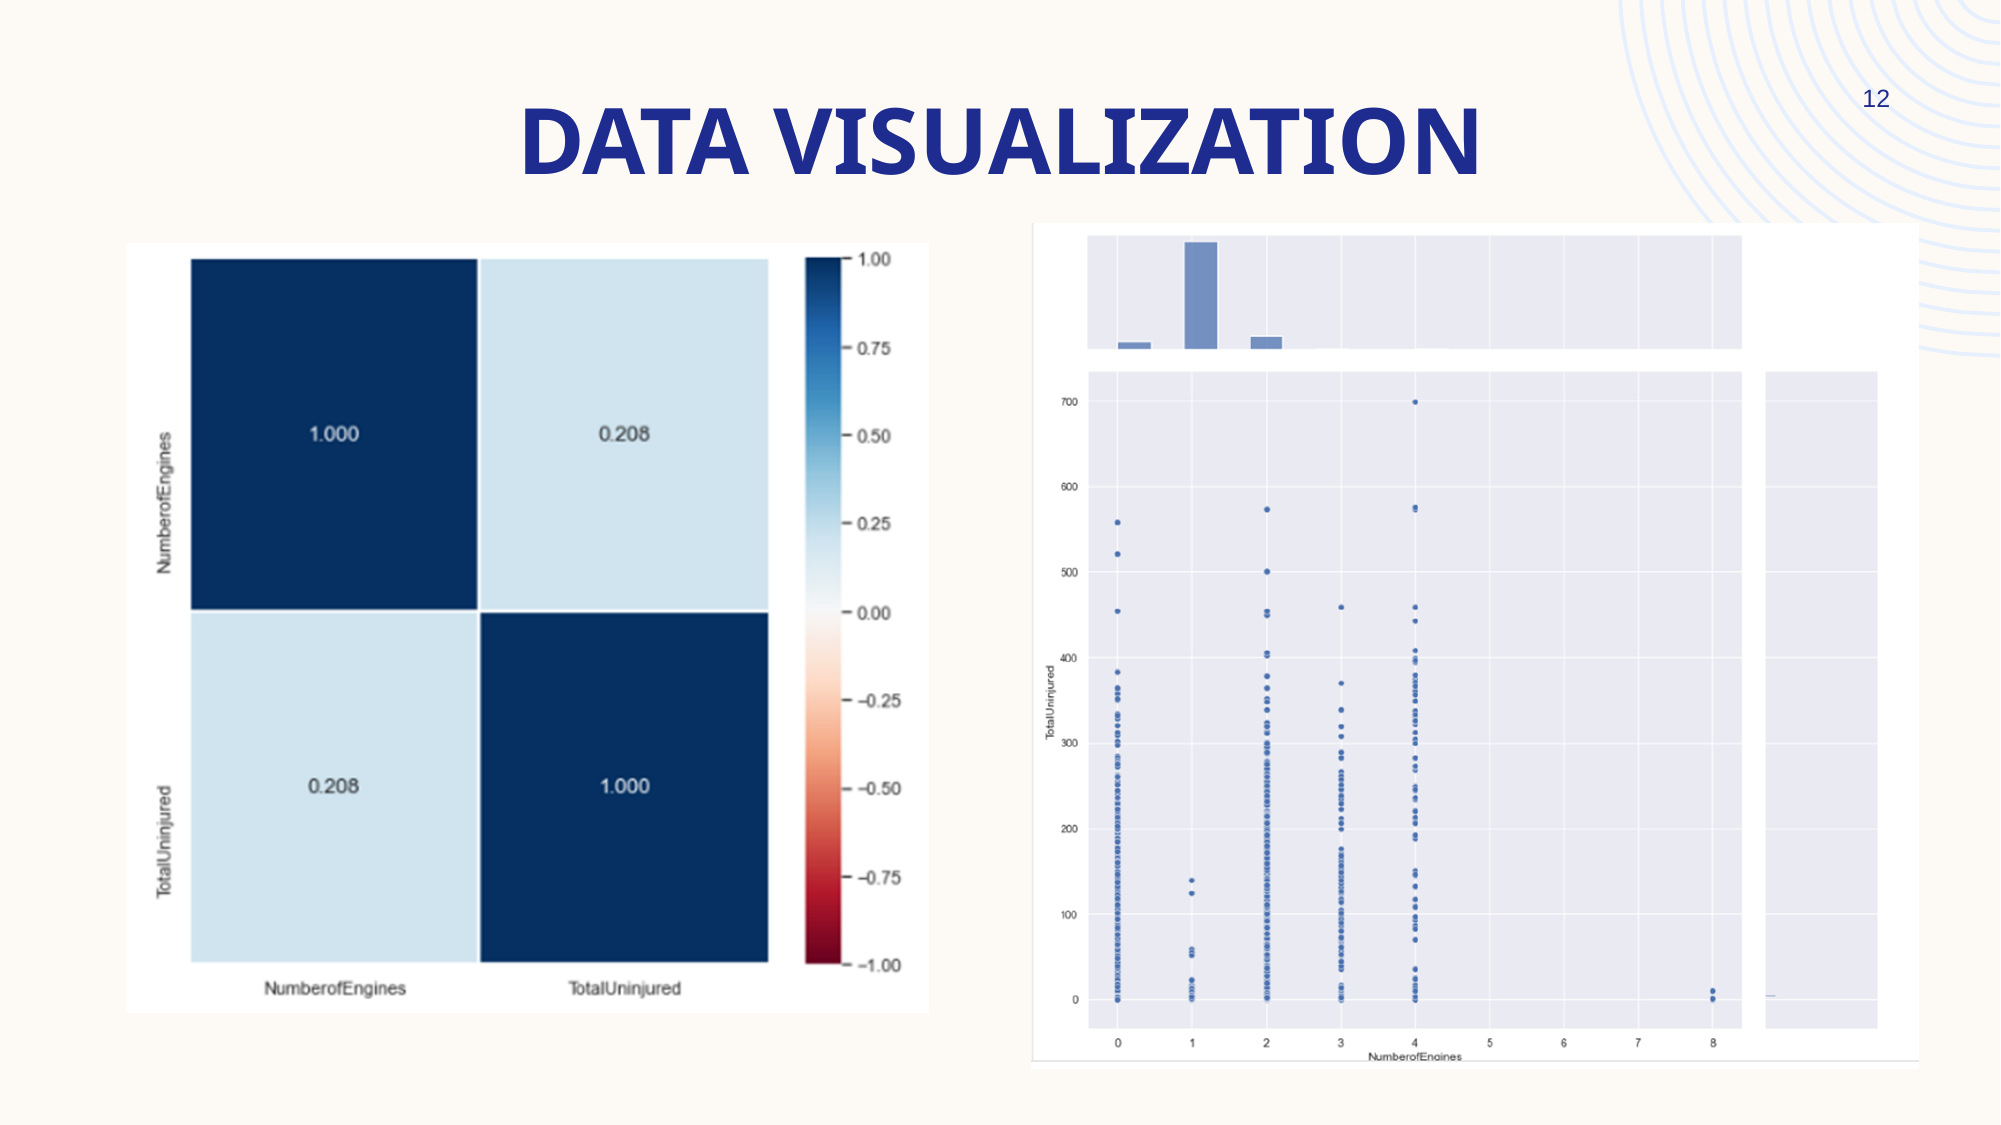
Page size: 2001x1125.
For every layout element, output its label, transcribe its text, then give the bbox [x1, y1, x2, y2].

title Data visualization [126, 75, 1877, 201]
picture [125, 243, 929, 1013]
slide_number 12 [1795, 75, 1958, 120]
picture [1031, 223, 1919, 1069]
